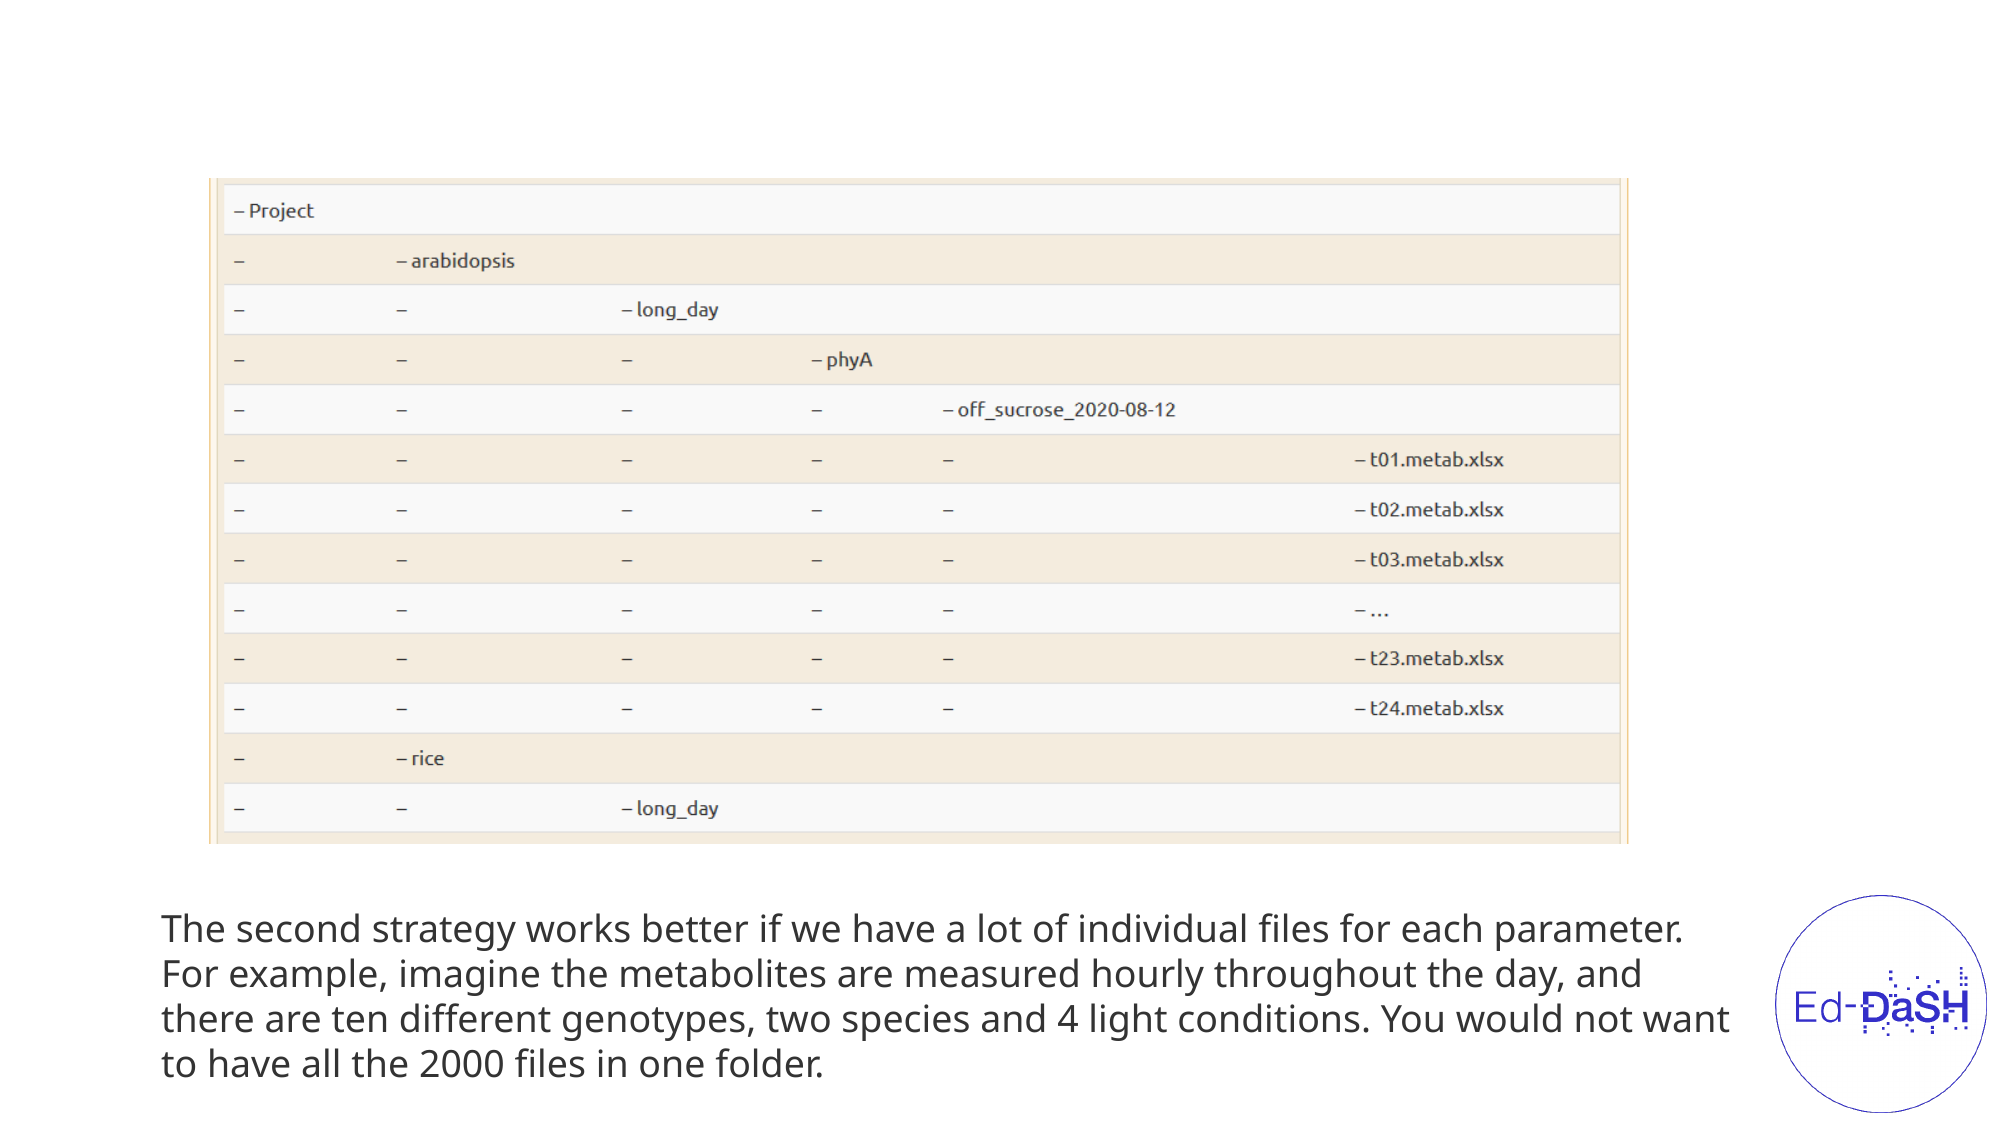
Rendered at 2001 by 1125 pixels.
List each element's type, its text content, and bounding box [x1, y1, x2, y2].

text_box The second strategy works better if we have a lot of individual files for each parameter. For example, imagine the metabolites are measured hourly throughout the day, and there are ten different genotypes, two species and 4 light conditions. You would not want to have all the 2000 files in one folder. [146, 897, 1761, 1093]
picture [163, 178, 1683, 844]
picture [1775, 895, 1987, 1113]
